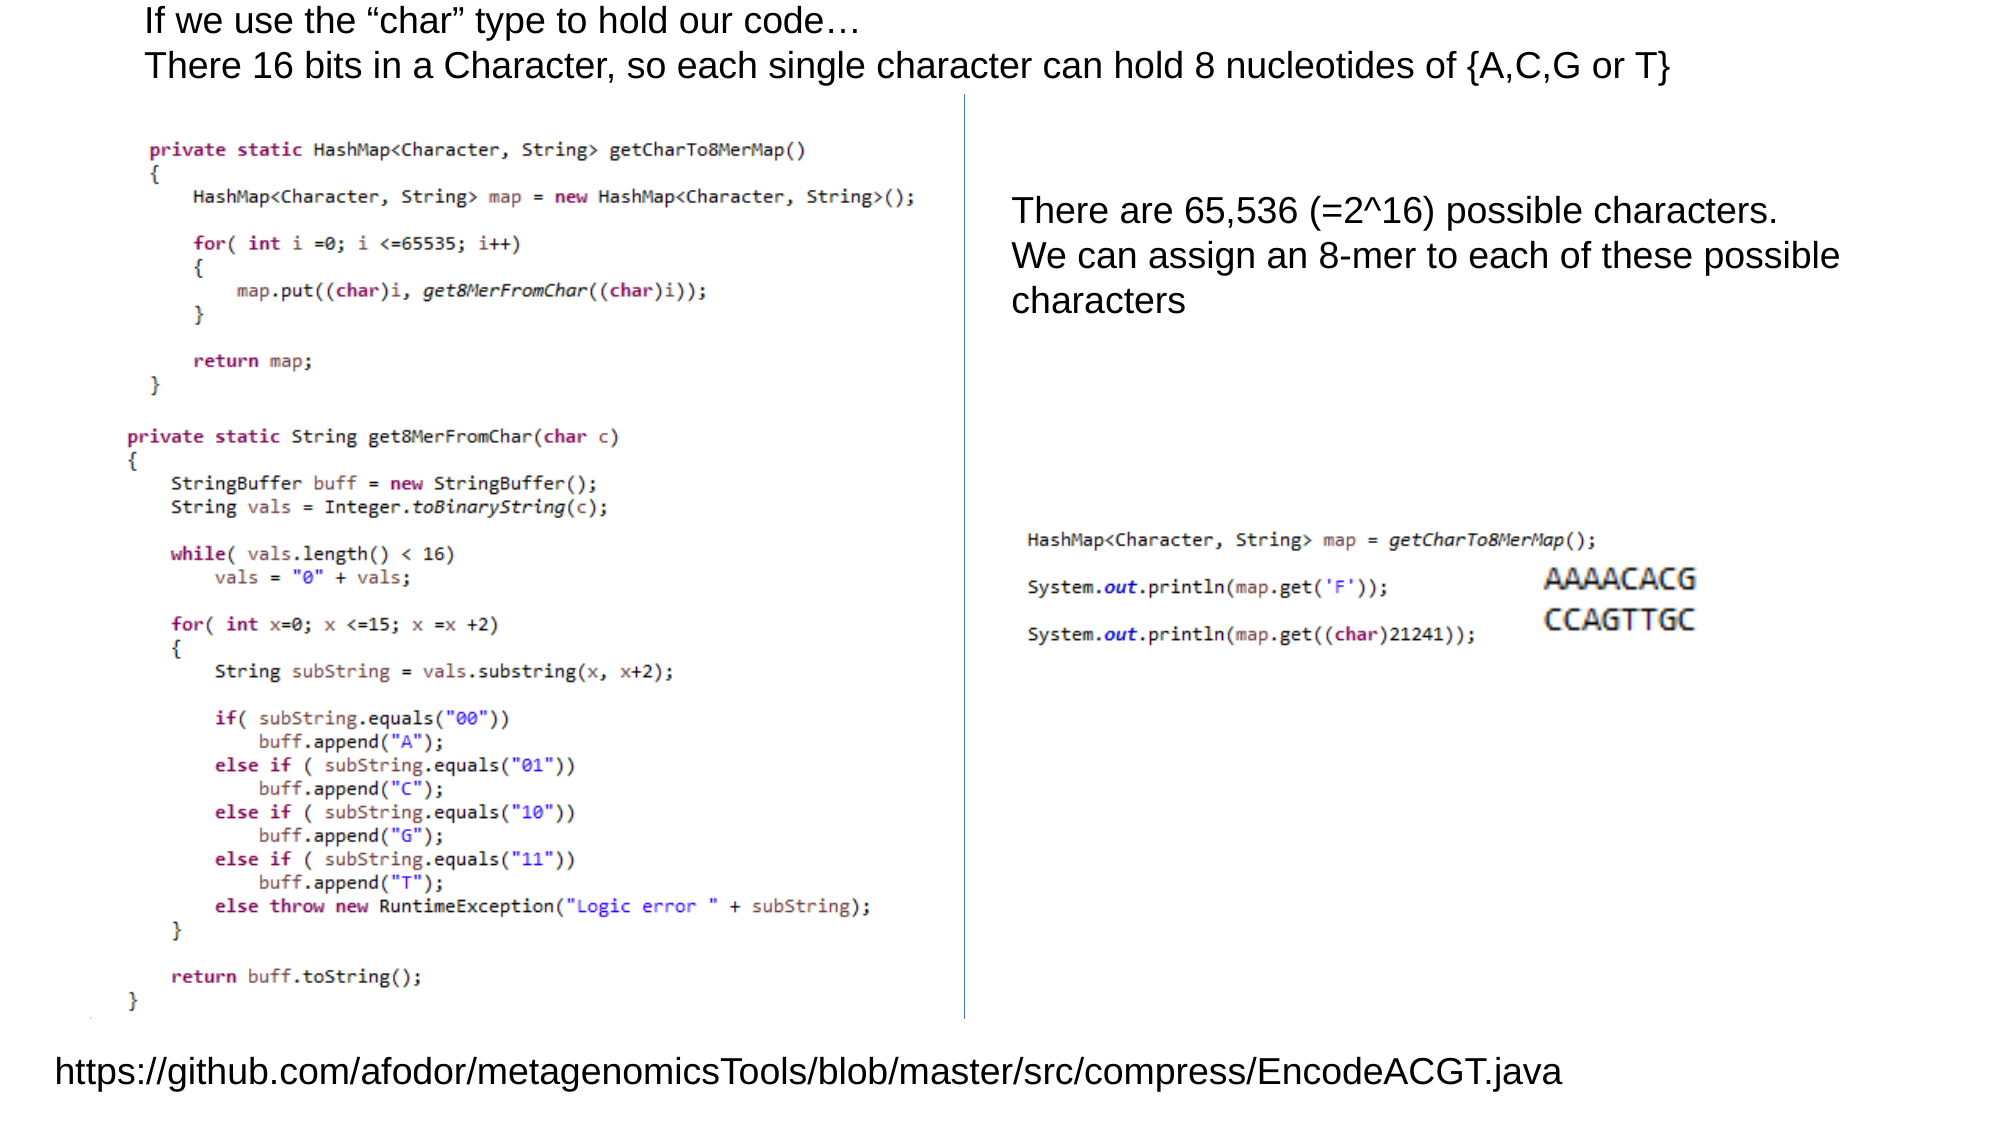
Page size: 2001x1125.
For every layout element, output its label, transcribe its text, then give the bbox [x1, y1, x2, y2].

text_box If we use the “char” type to hold our code… There 16 bits in a Character, so each single character can hold 8 nucleotides of {A,C,G or T} [129, 0, 1697, 178]
text_box https://github.com/afodor/metagenomicsTools/blob/master/src/compress/EncodeACGT.java [39, 1039, 1755, 1100]
picture [90, 117, 963, 1019]
picture [965, 117, 1765, 1019]
text_box There are 65,536 (=2^16) possible characters. We can assign an 8-mer to each of these possible characters [1018, 178, 1856, 329]
